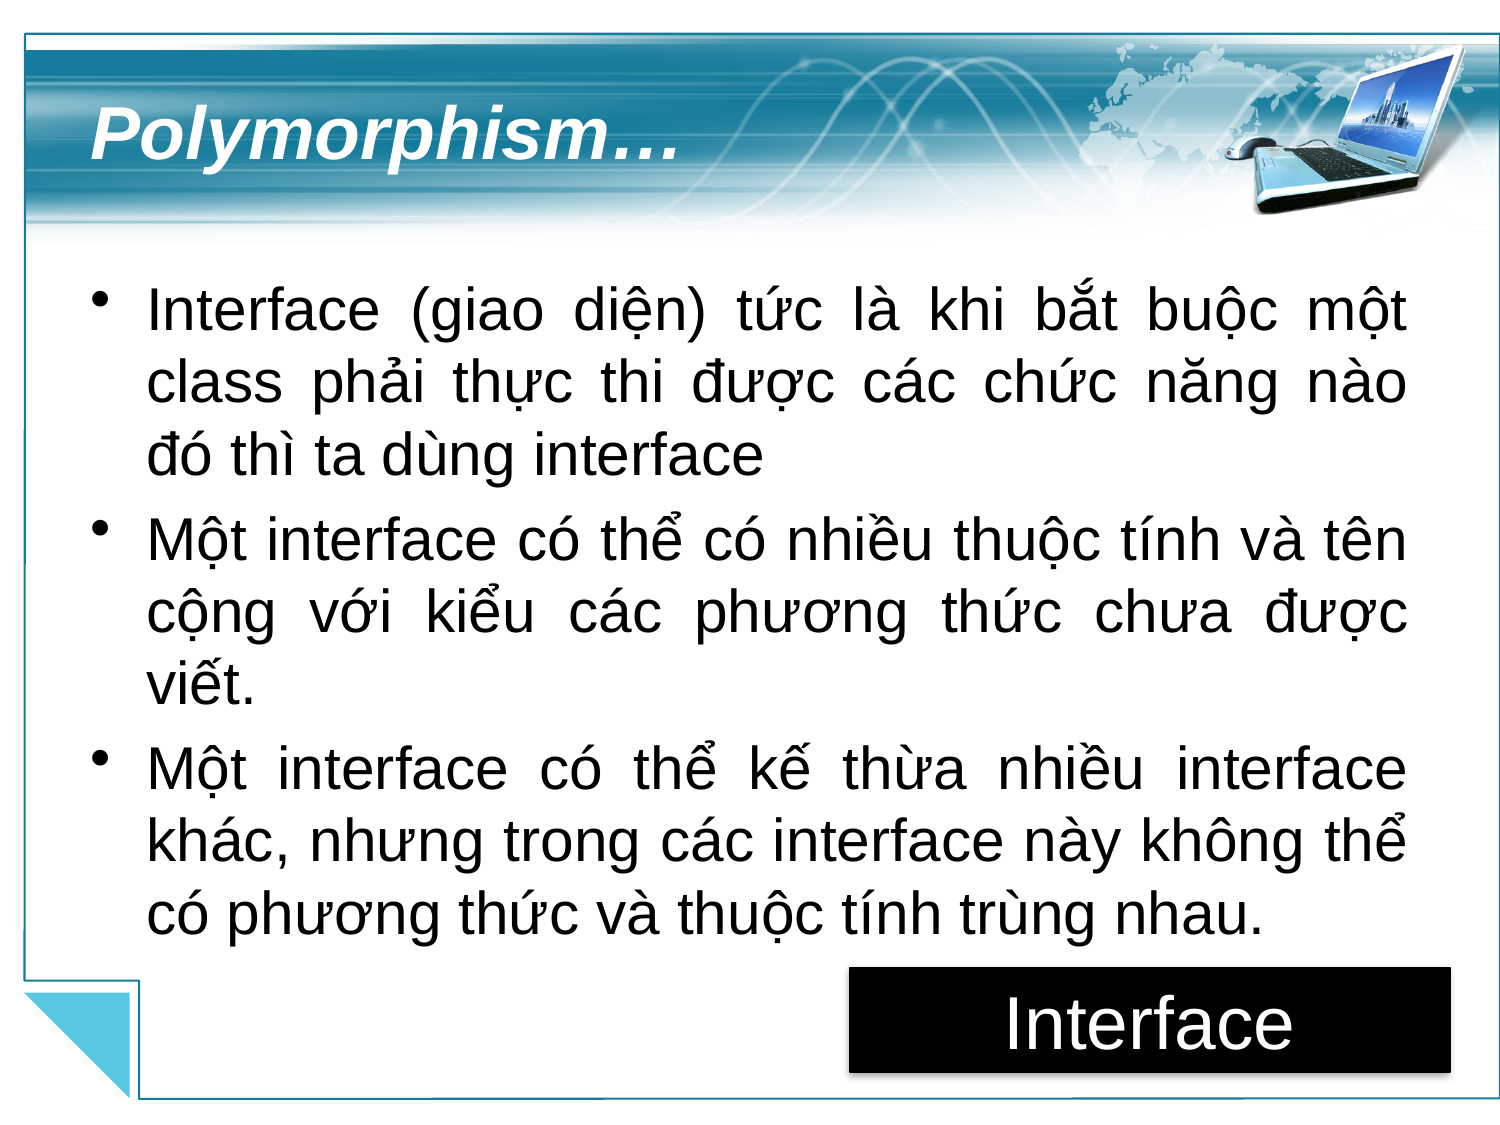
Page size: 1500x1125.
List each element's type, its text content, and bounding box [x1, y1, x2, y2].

picture [26, 35, 1498, 289]
list Interface (giao diện) tức là khi bắt buộc một class phải thực thi được các chức năng nào đó thì ta dùng interface Một interface có thể có nhiều thuộc tính và tên cộng với kiểu các phương thức chưa được viết. Một interface có thể kế thừa nhiều interface khác, nhưng trong các interface này không thể có phương thức và thuộc tính trùng nhau. [75, 262, 1425, 1005]
title Polymorphism… [75, 45, 1225, 216]
text_box Interface [849, 967, 1451, 1073]
